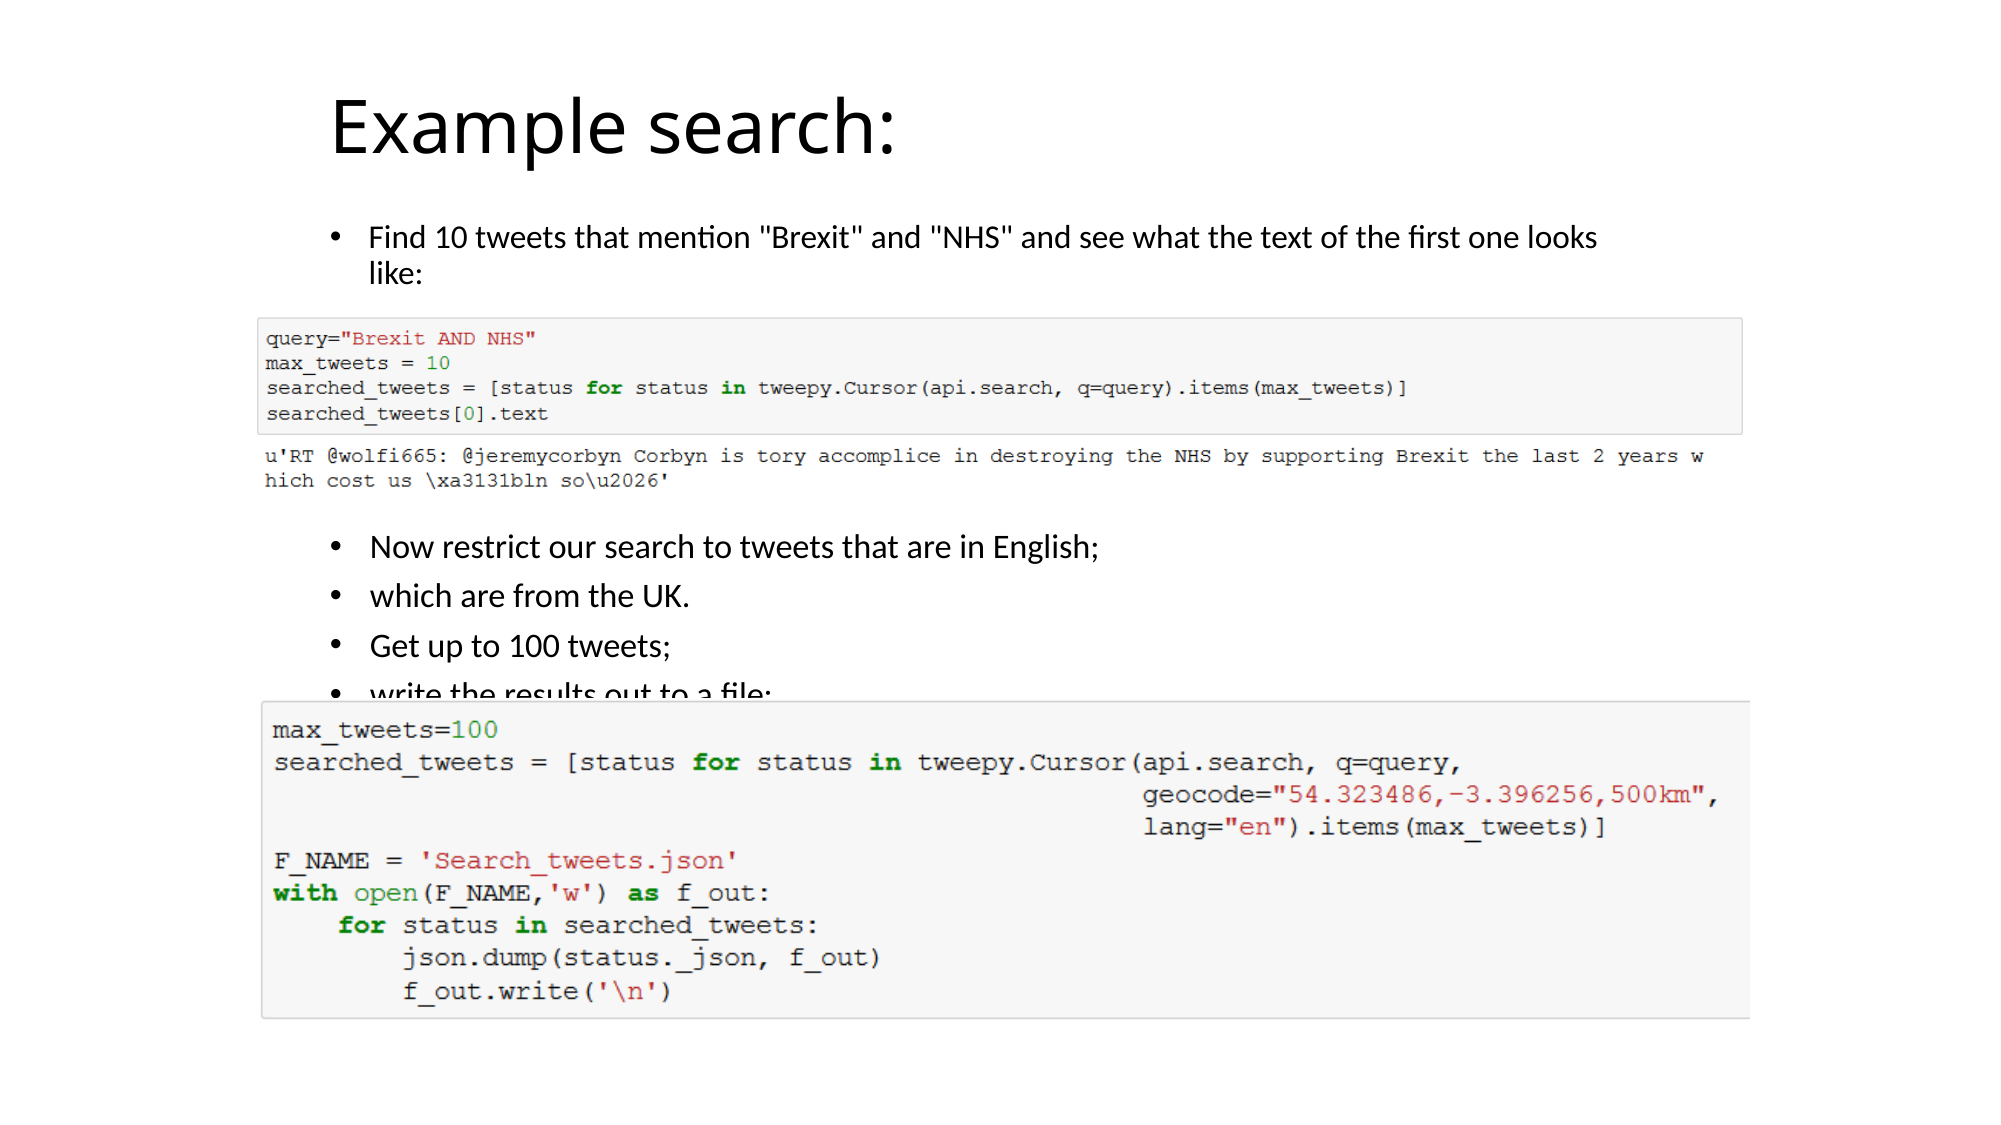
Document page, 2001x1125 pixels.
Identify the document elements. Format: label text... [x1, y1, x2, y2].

list Find 10 tweets that mention "Brexit" and "NHS" and see what the text of the first one looks like: [314, 212, 1675, 300]
list Now restrict our search to tweets that are in English; which are from the UK. Get up to 100 tweets; write the results out to a file: [314, 521, 1675, 698]
picture [249, 698, 1750, 1027]
title Example search: [314, 81, 1675, 177]
picture [249, 314, 1750, 502]
